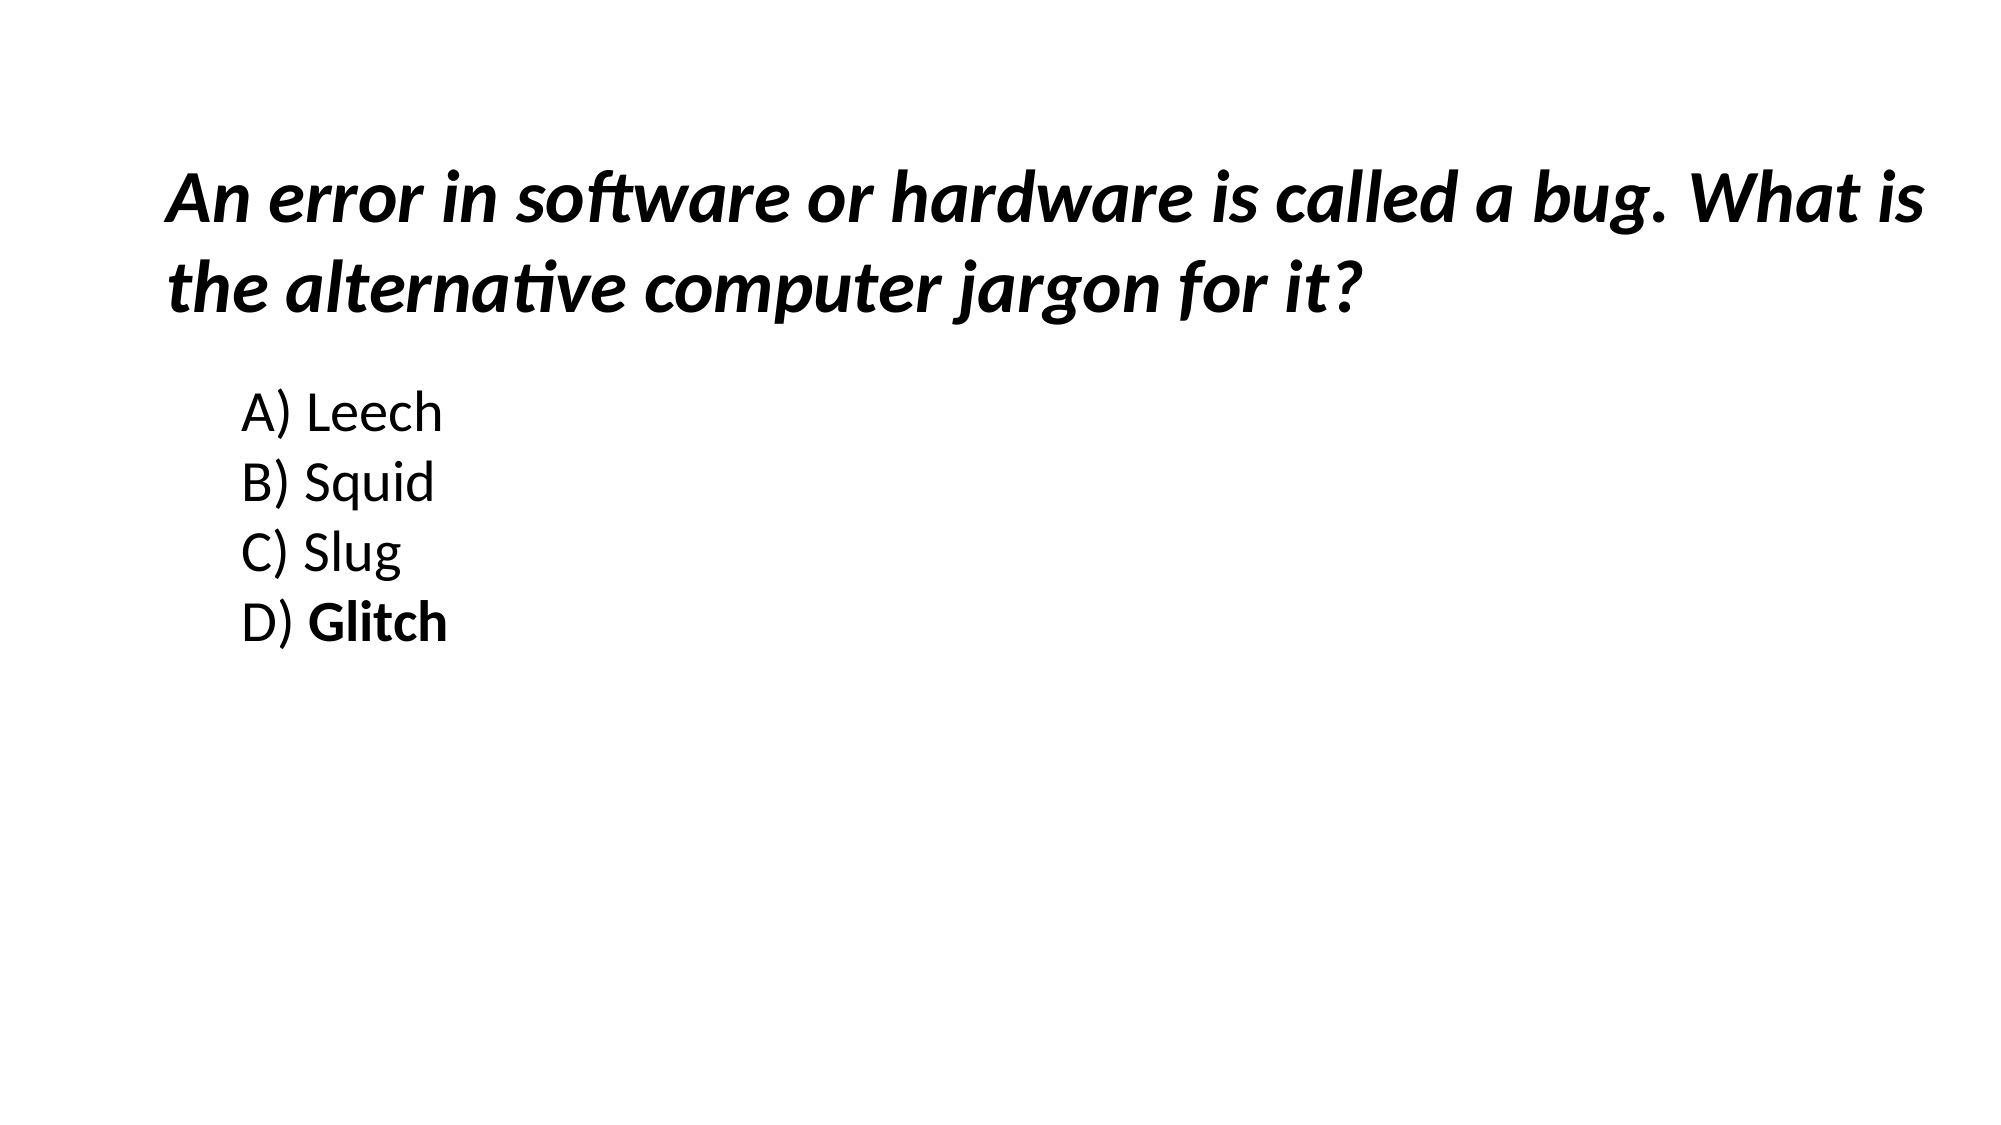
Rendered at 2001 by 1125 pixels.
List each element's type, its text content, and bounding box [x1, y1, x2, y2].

text_box An error in software or hardware is called a bug. What is the alternative computer jargon for it? A) Leech B) Squid C) Slug D) Glitch [152, 140, 2000, 660]
